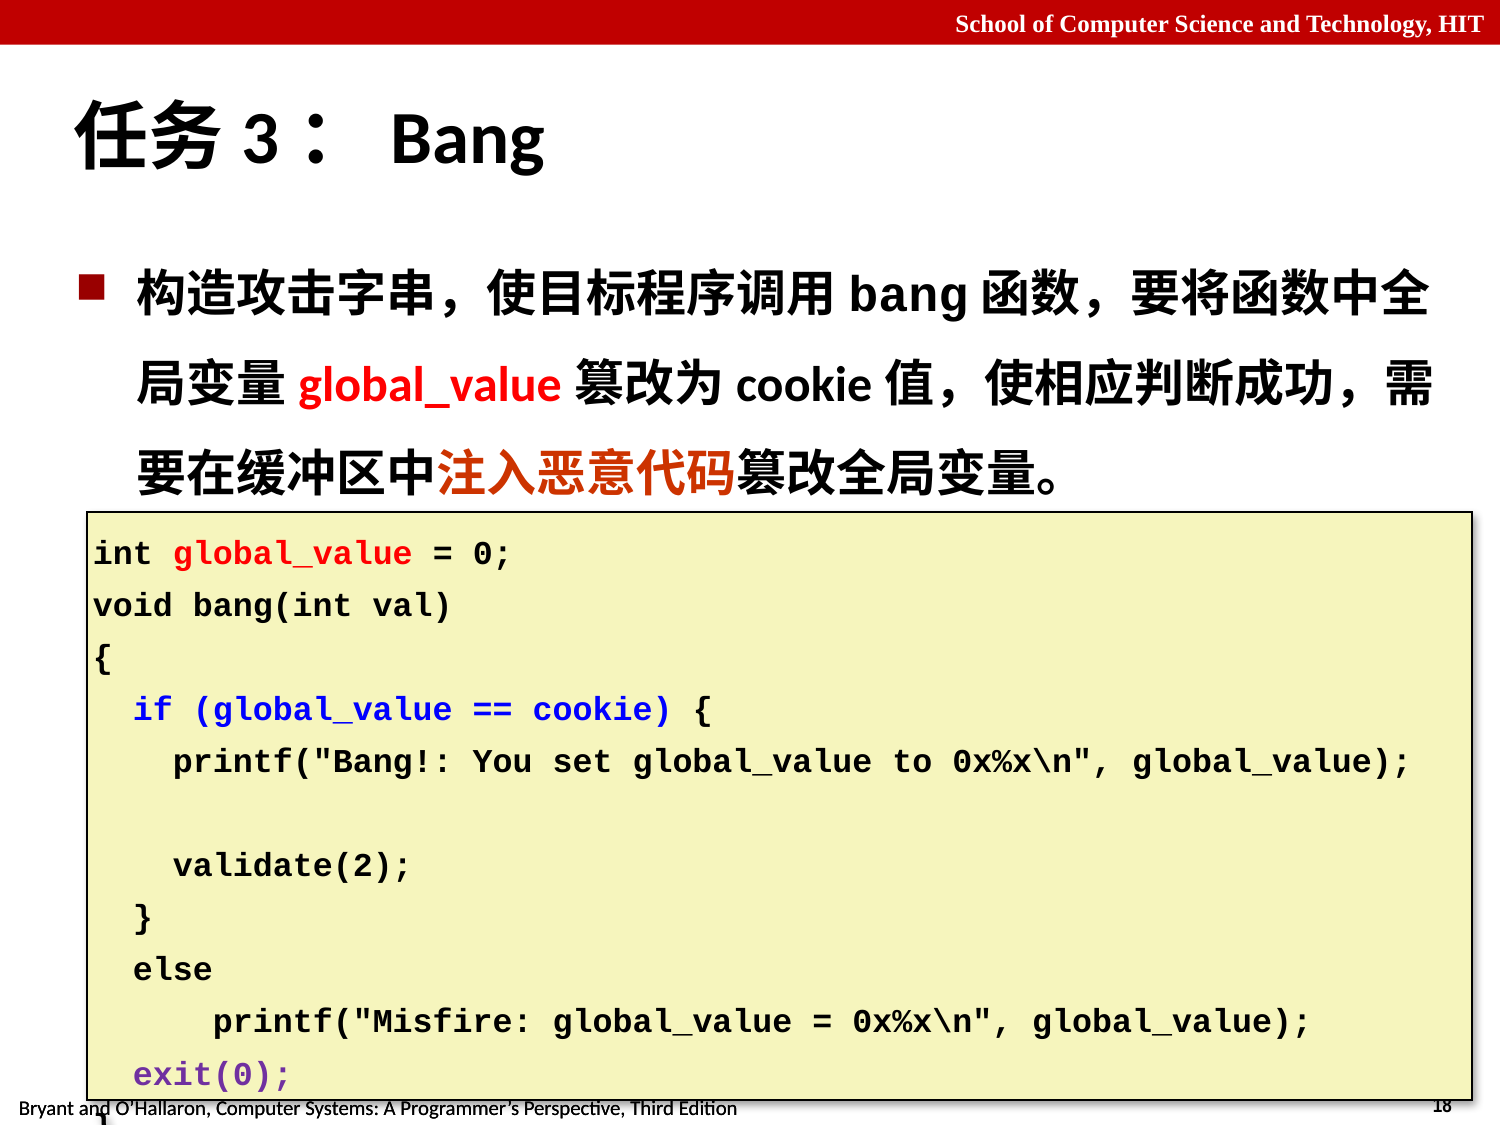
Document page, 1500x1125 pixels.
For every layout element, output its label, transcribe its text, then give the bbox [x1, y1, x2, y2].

title 任务3：Bang [58, 71, 1500, 197]
text_box int global_value = 0; void bang(int val) { if (global_value == cookie) { printf("Bang!: You set global_value to 0x%x\n", global_value); validate(2); } else printf("Misfire: global_value = 0x%x\n", global_value); exit(0); } [86, 512, 1472, 1100]
list 构造攻击字串，使目标程序调用bang函数，要将函数中全局变量global_value篡改为cookie值，使相应判断成功，需要在缓冲区中注入恶意代码篡改全局变量。 [64, 223, 1476, 1101]
